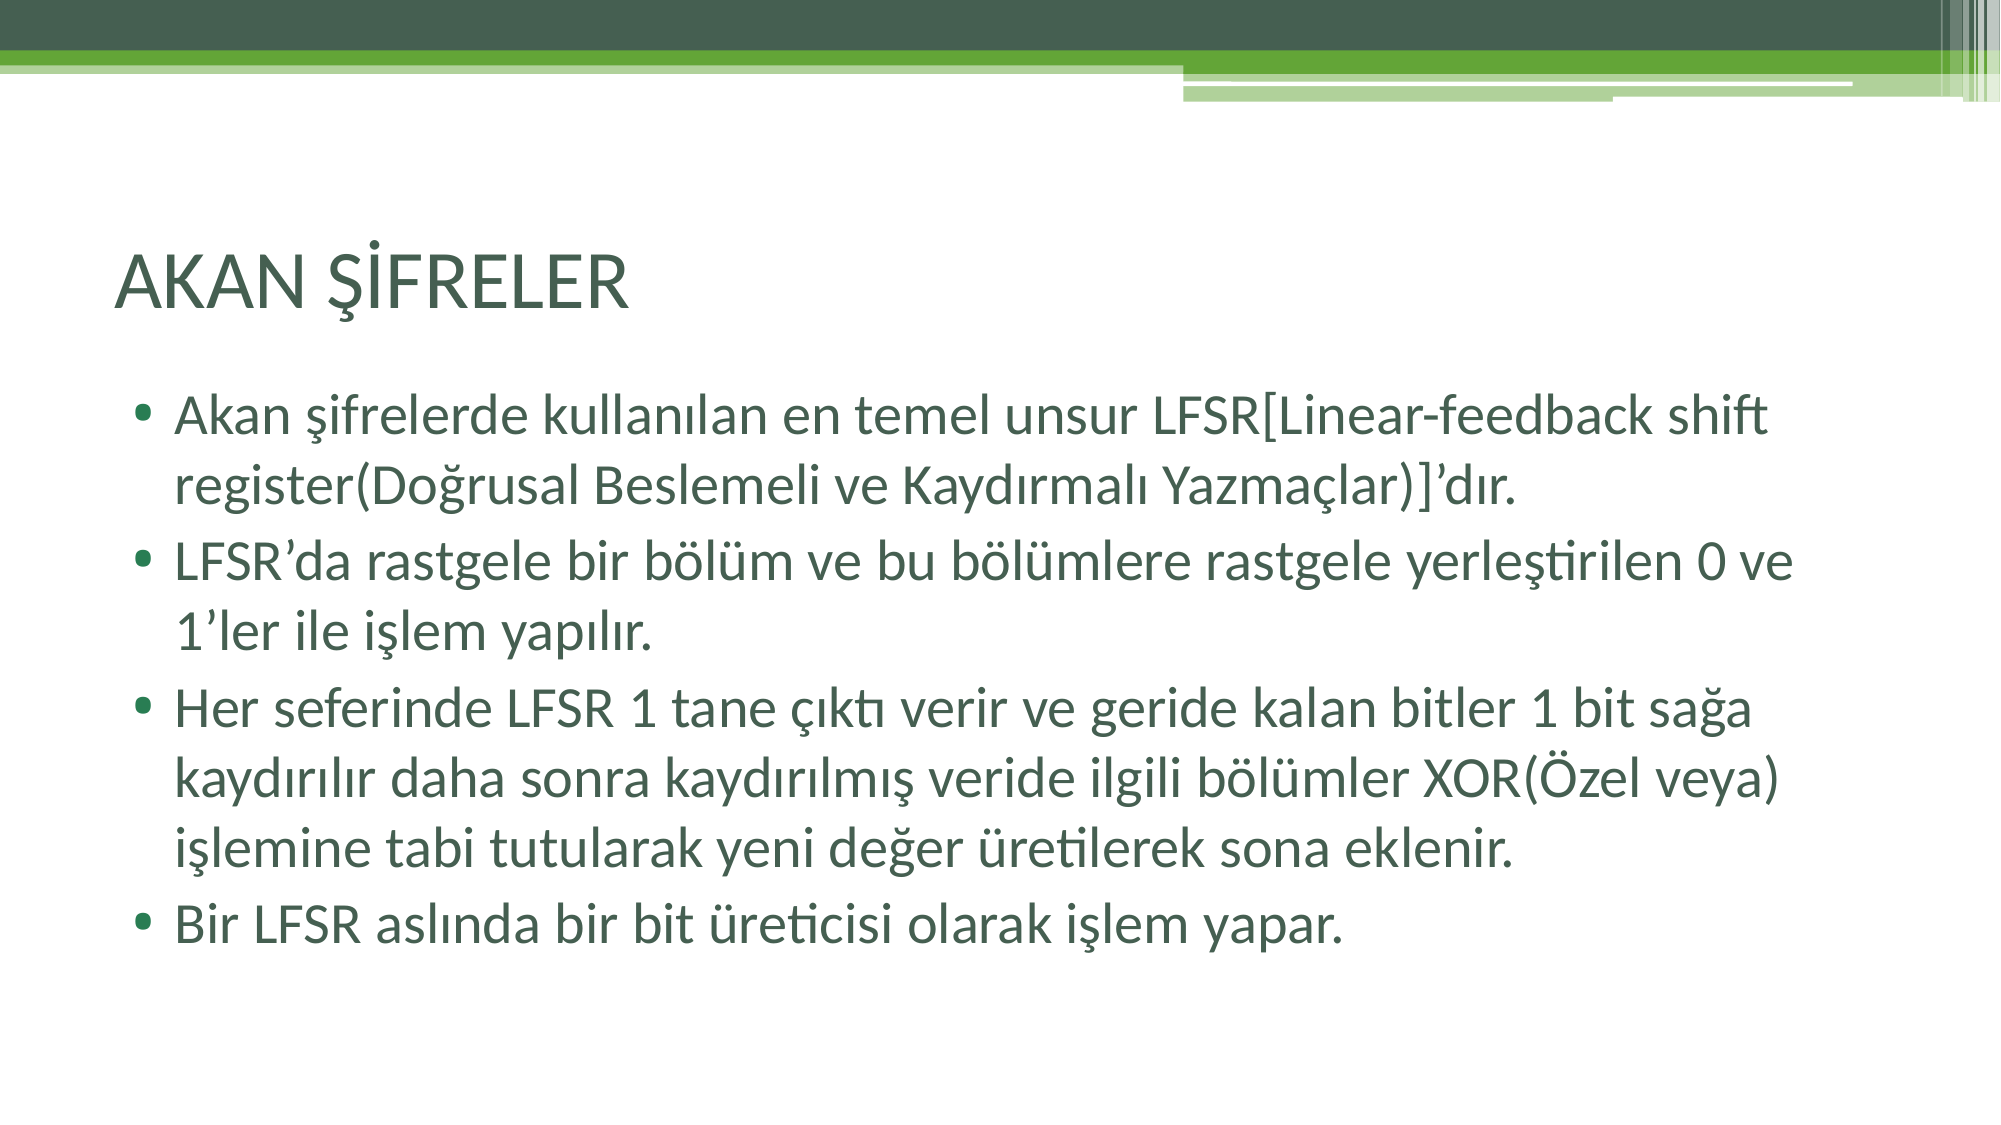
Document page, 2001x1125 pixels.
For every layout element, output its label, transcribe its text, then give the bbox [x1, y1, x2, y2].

title AKAN ŞİFRELER [99, 187, 1900, 363]
list Akan şifrelerde kullanılan en temel unsur LFSR[Linear-feedback shift register(Doğrusal Beslemeli ve Kaydırmalı Yazmaçlar)]’dır. LFSR’da rastgele bir bölüm ve bu bölümlere rastgele yerleştirilen 0 ve 1’ler ile işlem yapılır. Her seferinde LFSR 1 tane çıktı verir ve geride kalan bitler 1 bit sağa kaydırılır daha sonra kaydırılmış veride ilgili bölümler XOR(Özel veya) işlemine tabi tutularak yeni değer üretilerek sona eklenir. Bir LFSR aslında bir bit üreticisi olarak işlem yapar. [99, 368, 1900, 1079]
